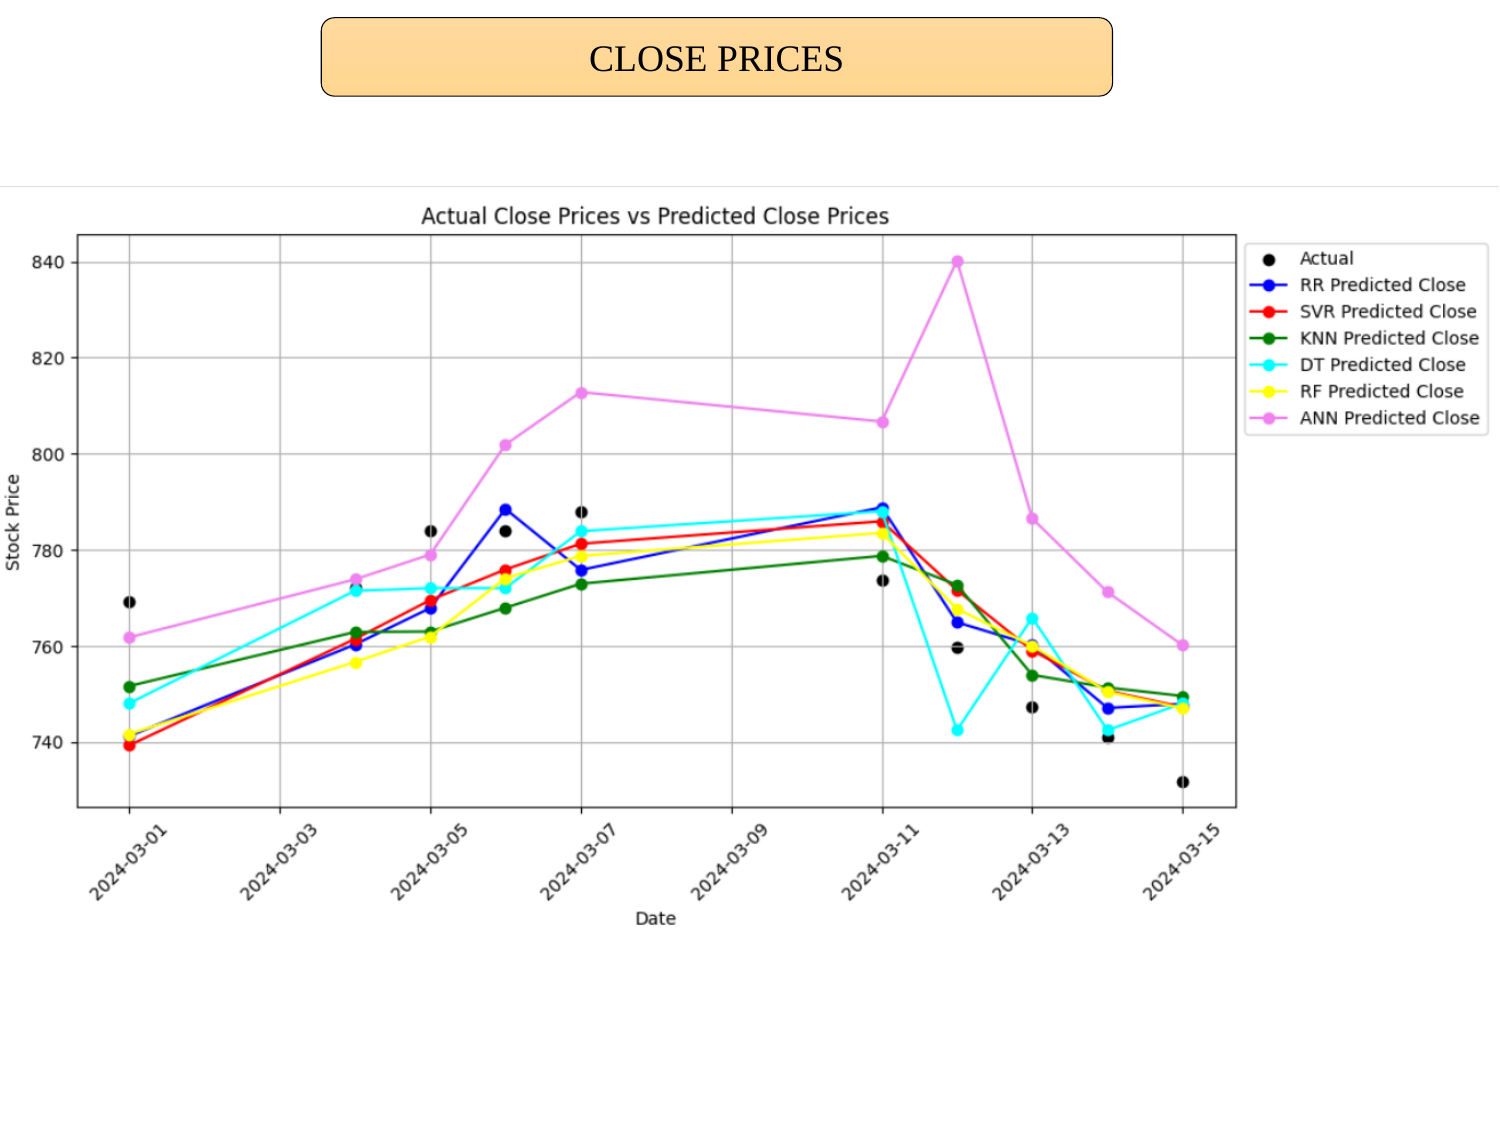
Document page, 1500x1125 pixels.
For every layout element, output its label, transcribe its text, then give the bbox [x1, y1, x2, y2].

text_box CLOSE PRICES [320, 17, 1114, 97]
picture [0, 186, 1500, 939]
